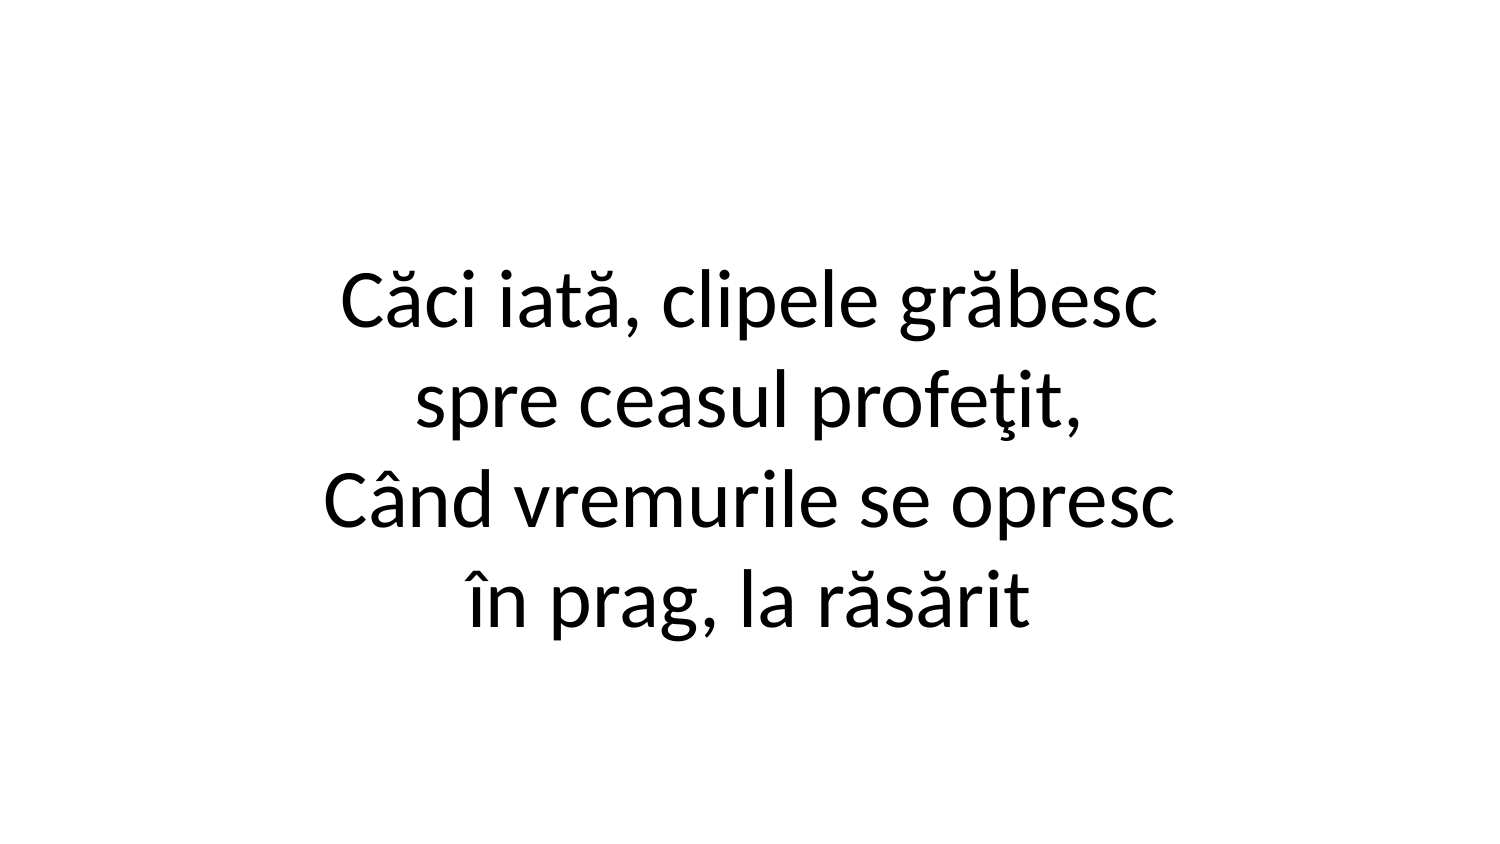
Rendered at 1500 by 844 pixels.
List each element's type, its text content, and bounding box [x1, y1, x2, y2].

text_box Căci iată, clipele grăbesc spre ceasul profeţit, Când vremurile se opresc în prag, la răsărit [308, 192, 1192, 652]
